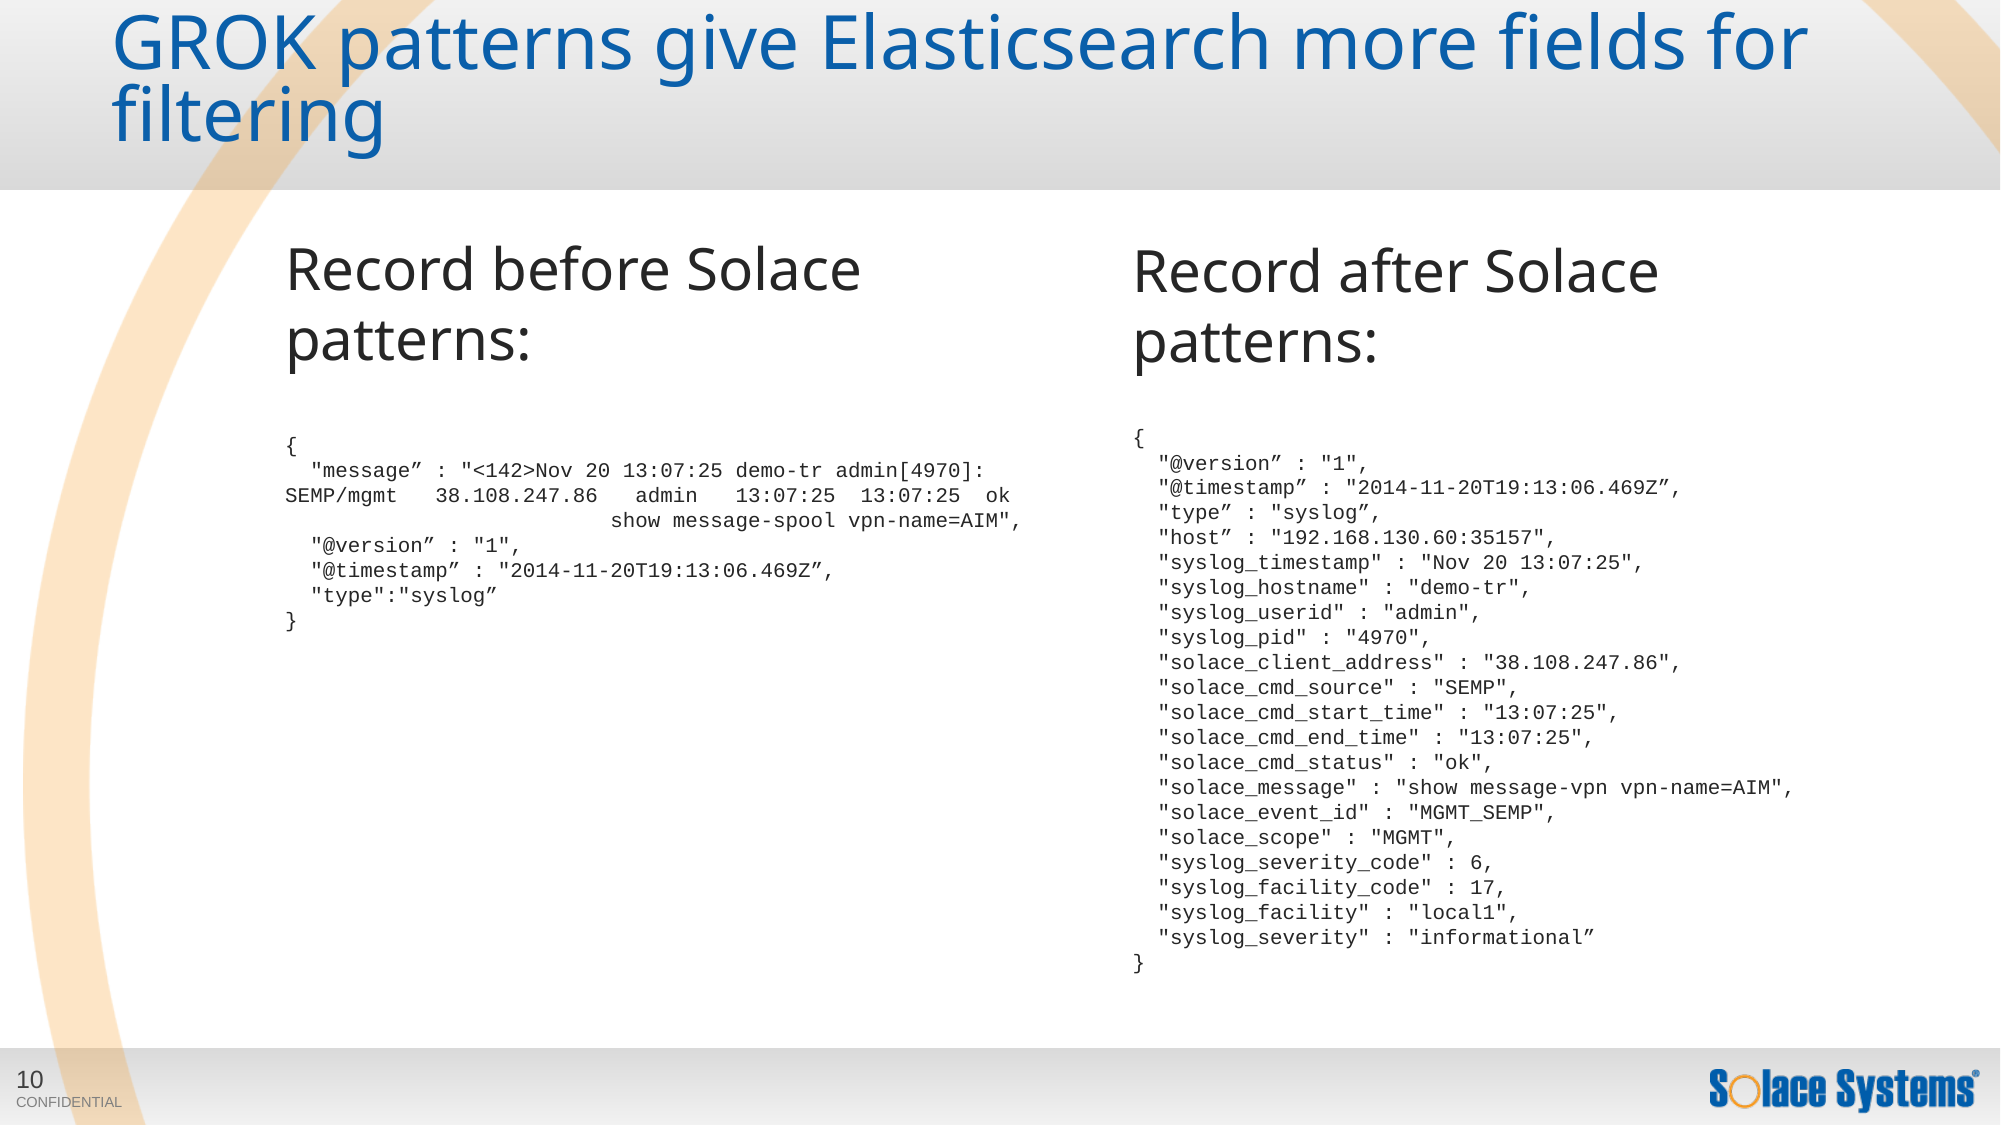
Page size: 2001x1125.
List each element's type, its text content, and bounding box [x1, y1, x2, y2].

list Record after Solace patterns: { "@version” : "1", "@timestamp” : "2014-11-20T19:13:06.469Z”, "type” : "syslog”, "host” : "192.168.130.60:35157", "syslog_timestamp" : "Nov 20 13:07:25", "syslog_hostname" : "demo-tr", "syslog_userid" : "admin", "syslog_pid" : "4970", "solace_client_address" : "38.108.247.86", "solace_cmd_source" : "SEMP", "solace_cmd_start_time" : "13:07:25", "solace_cmd_end_time" : "13:07:25", "solace_cmd_status" : "ok", "solace_message" : "show message-vpn vpn-name=AIM", "solace_event_id" : "MGMT_SEMP", "solace_scope" : "MGMT", "syslog_severity_code" : 6, "syslog_facility_code" : 17, "syslog_facility" : "local1", "syslog_severity" : "informational” } [1117, 226, 1907, 1027]
list Record before Solace patterns: { "message” : "<142>Nov 20 13:07:25 demo-tr admin[4970]: SEMP/mgmt 38.108.247.86 admin 13:07:25 13:07:25 ok show message-spool vpn-name=AIM", "@version” : "1", "@timestamp” : "2014-11-20T19:13:06.469Z”, "type":"syslog” } [269, 224, 1076, 1026]
title GROK patterns give Elasticsearch more fields for filtering [96, 0, 2000, 168]
picture [23, 0, 2001, 1125]
